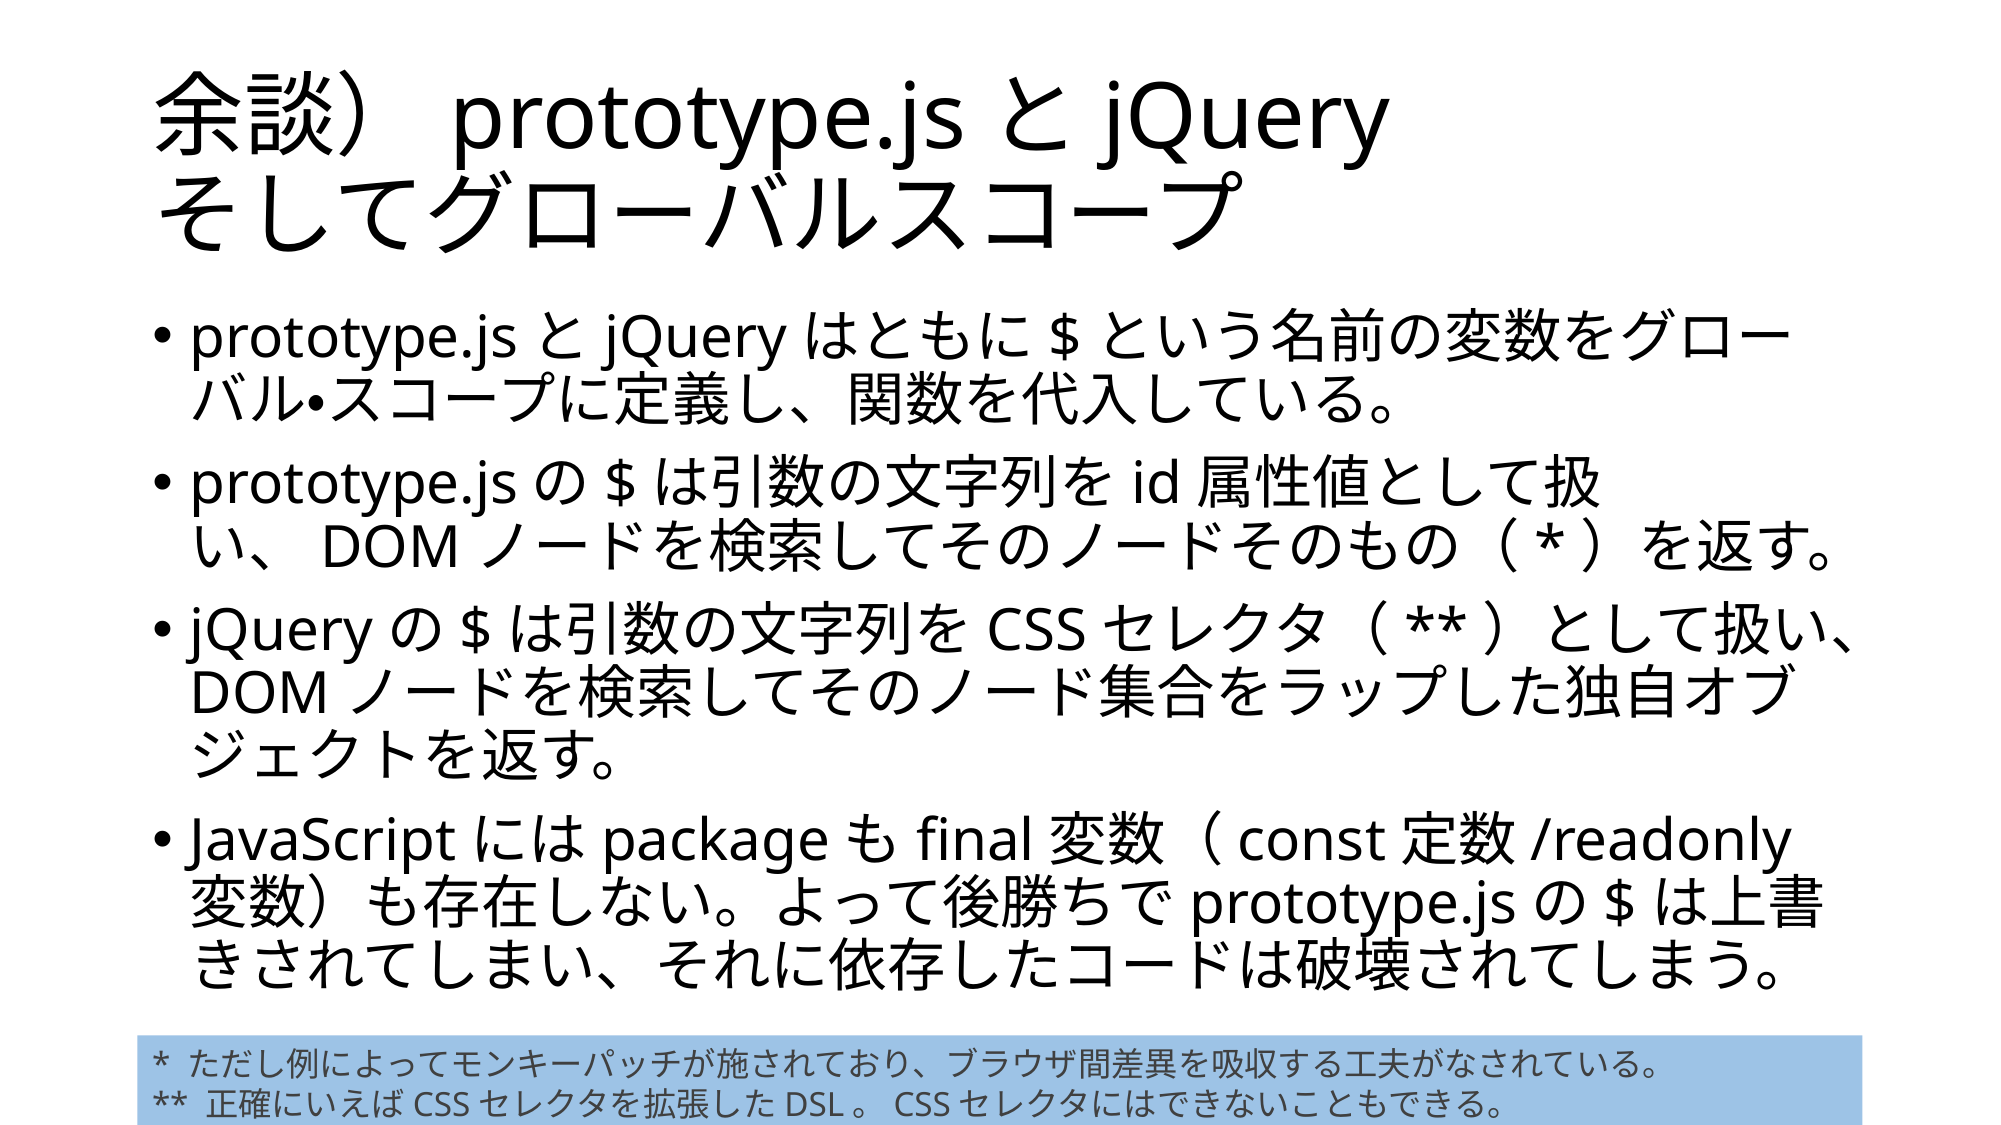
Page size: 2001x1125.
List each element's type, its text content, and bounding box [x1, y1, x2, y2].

list prototype.jsとjQueryはともに$という名前の変数をグローバル・スコープに定義し、関数を代入している。 prototype.jsの$は引数の文字列をid属性値として扱い、DOMノードを検索してそのノードそのもの（*）を返す。 jQueryの$は引数の文字列をCSSセレクタ（**）として扱い、DOMノードを検索してそのノード集合をラップした独自オブジェクトを返す。 JavaScriptにはpackageもfinal変数（const定数/readonly変数）も存在しない。よって後勝ちでprototype.jsの$は上書きされてしまい、それに依存したコードは破壊されてしまう。 [137, 299, 1863, 1014]
text_box * ただし例によってモンキーパッチが施されており、ブラウザ間差異を吸収する工夫がなされている。 ** 正確にいえばCSSセレクタを拡張したDSL。CSSセレクタにはできないこともできる。 [136, 1034, 1863, 1125]
title 余談）prototype.jsとjQuery そしてグローバルスコープ [137, 59, 1863, 278]
